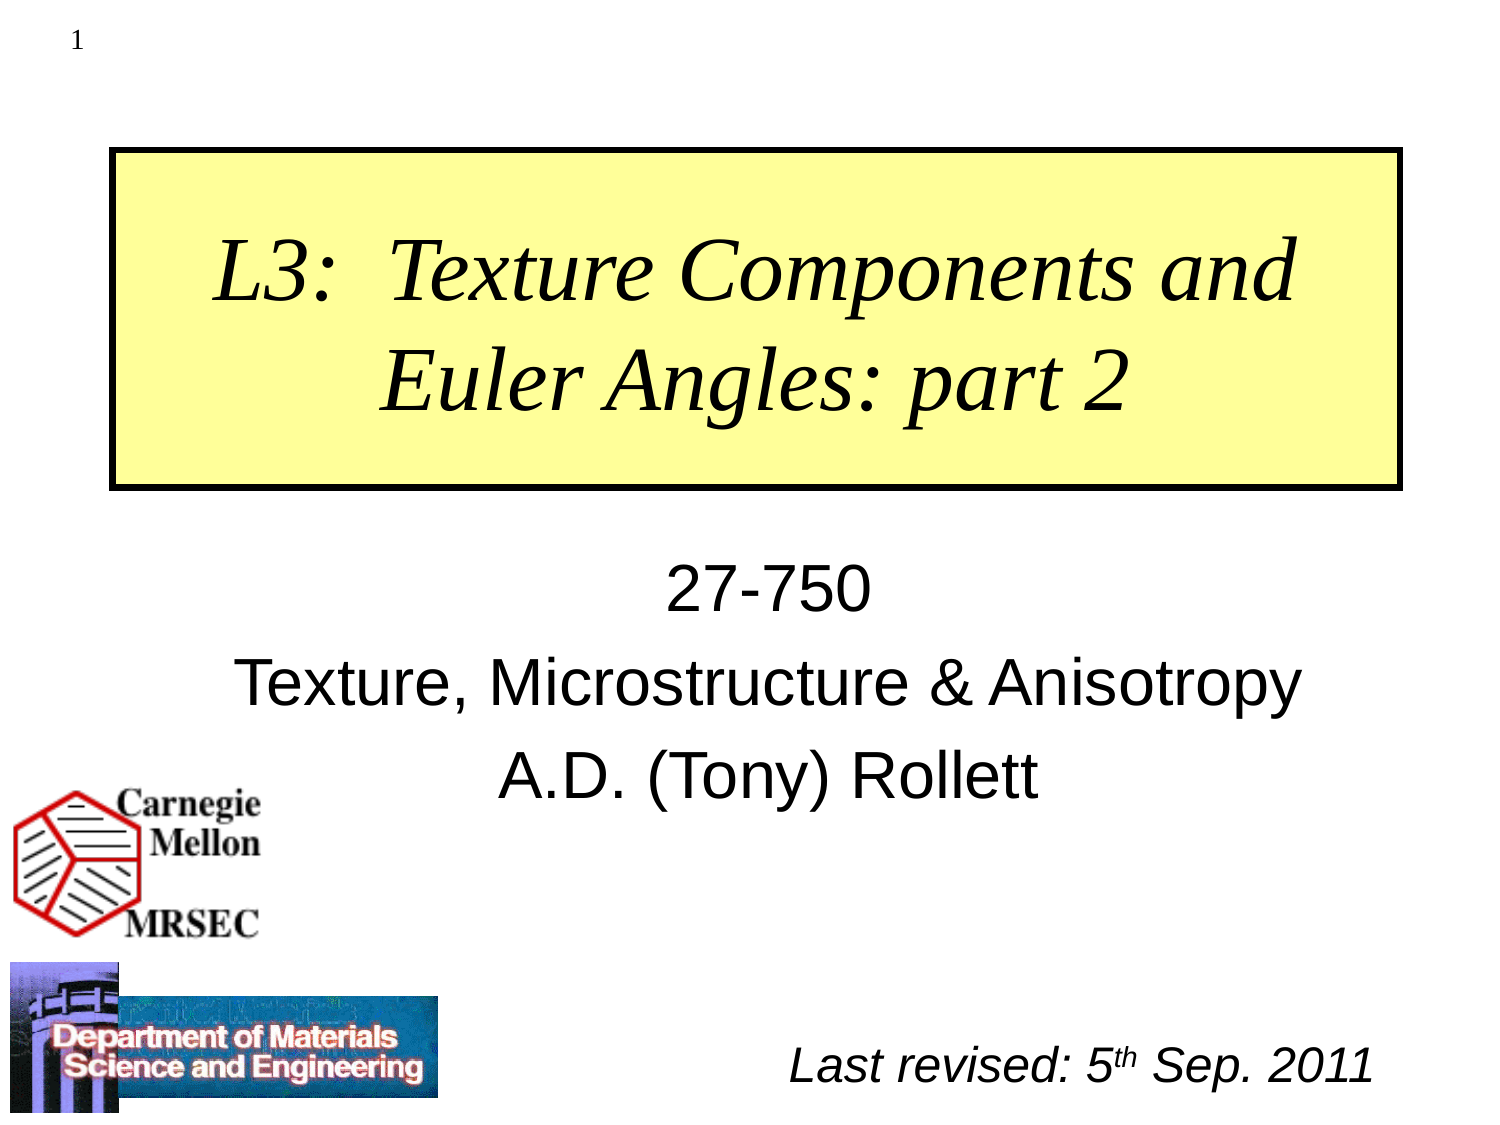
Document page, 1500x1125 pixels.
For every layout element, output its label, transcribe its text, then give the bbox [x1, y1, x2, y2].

picture [143, 1001, 155, 1006]
picture [12, 782, 265, 951]
text_box Last revised: 5th Sep. 2011 [773, 1024, 1391, 1100]
picture [239, 1018, 247, 1023]
slide_number 1 [12, 12, 101, 76]
picture [131, 1004, 141, 1010]
title L3: Texture Components and Euler Angles: part 2 [112, 149, 1401, 488]
subtitle 27-750 Texture, Microstructure & Anisotropy A.D. (Tony) Rollett [162, 537, 1376, 901]
picture [326, 996, 340, 1007]
picture [10, 962, 425, 1113]
picture [397, 1090, 438, 1098]
